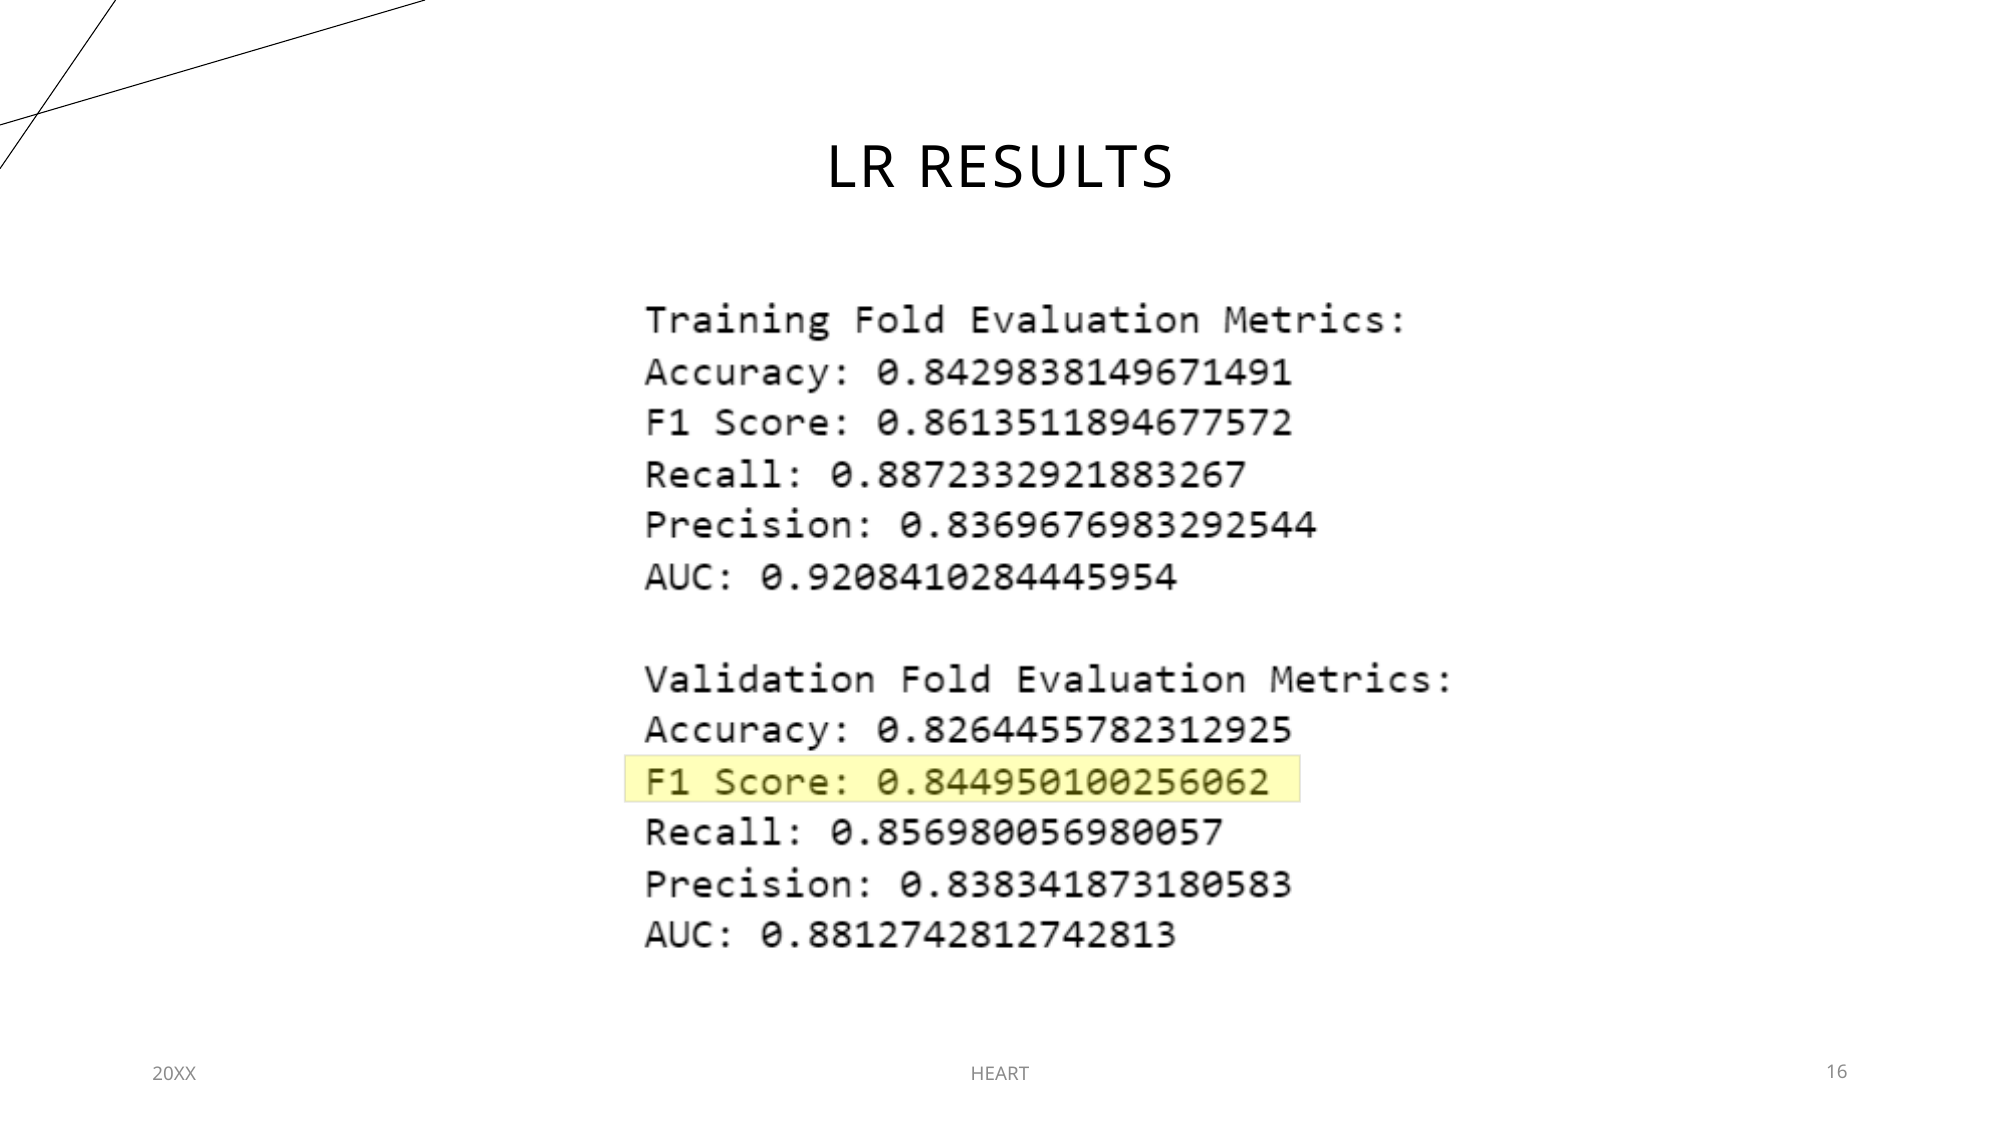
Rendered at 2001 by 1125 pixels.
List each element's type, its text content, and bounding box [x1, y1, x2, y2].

slide_number 20XX [137, 1042, 588, 1103]
picture [587, 277, 1545, 980]
title LR results [137, 59, 1863, 278]
footer HEART [662, 1042, 1338, 1103]
slide_number 16 [1412, 1042, 1863, 1103]
